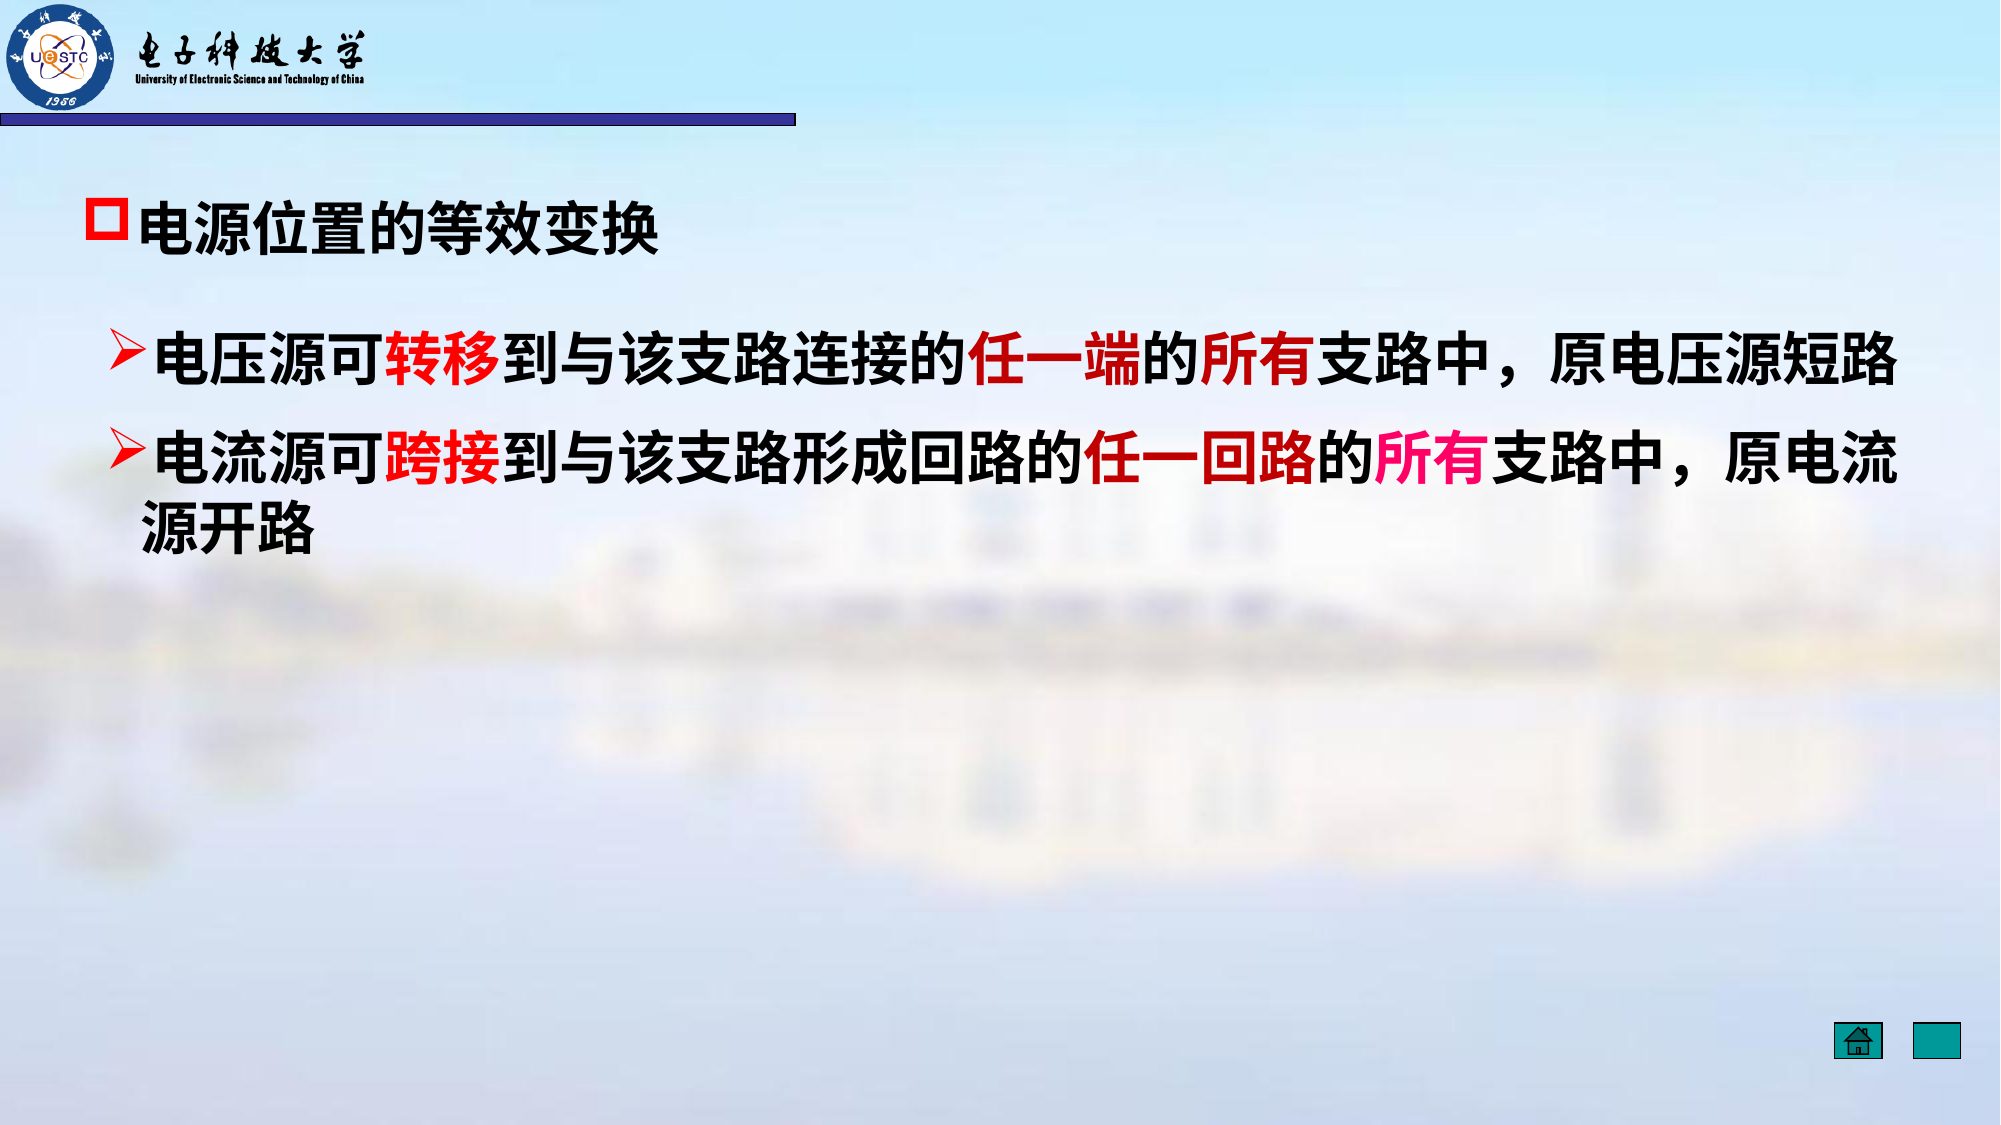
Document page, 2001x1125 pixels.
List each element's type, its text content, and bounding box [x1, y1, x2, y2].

picture [0, 0, 2001, 1125]
text_box 电压源可转移到与该支路连接的任一端的所有支路中，原电压源短路 电流源可跨接到与该支路形成回路的任一回路的所有支路中，原电流源开路 [90, 314, 1969, 569]
text_box 电源位置的等效变换 [66, 184, 1353, 270]
